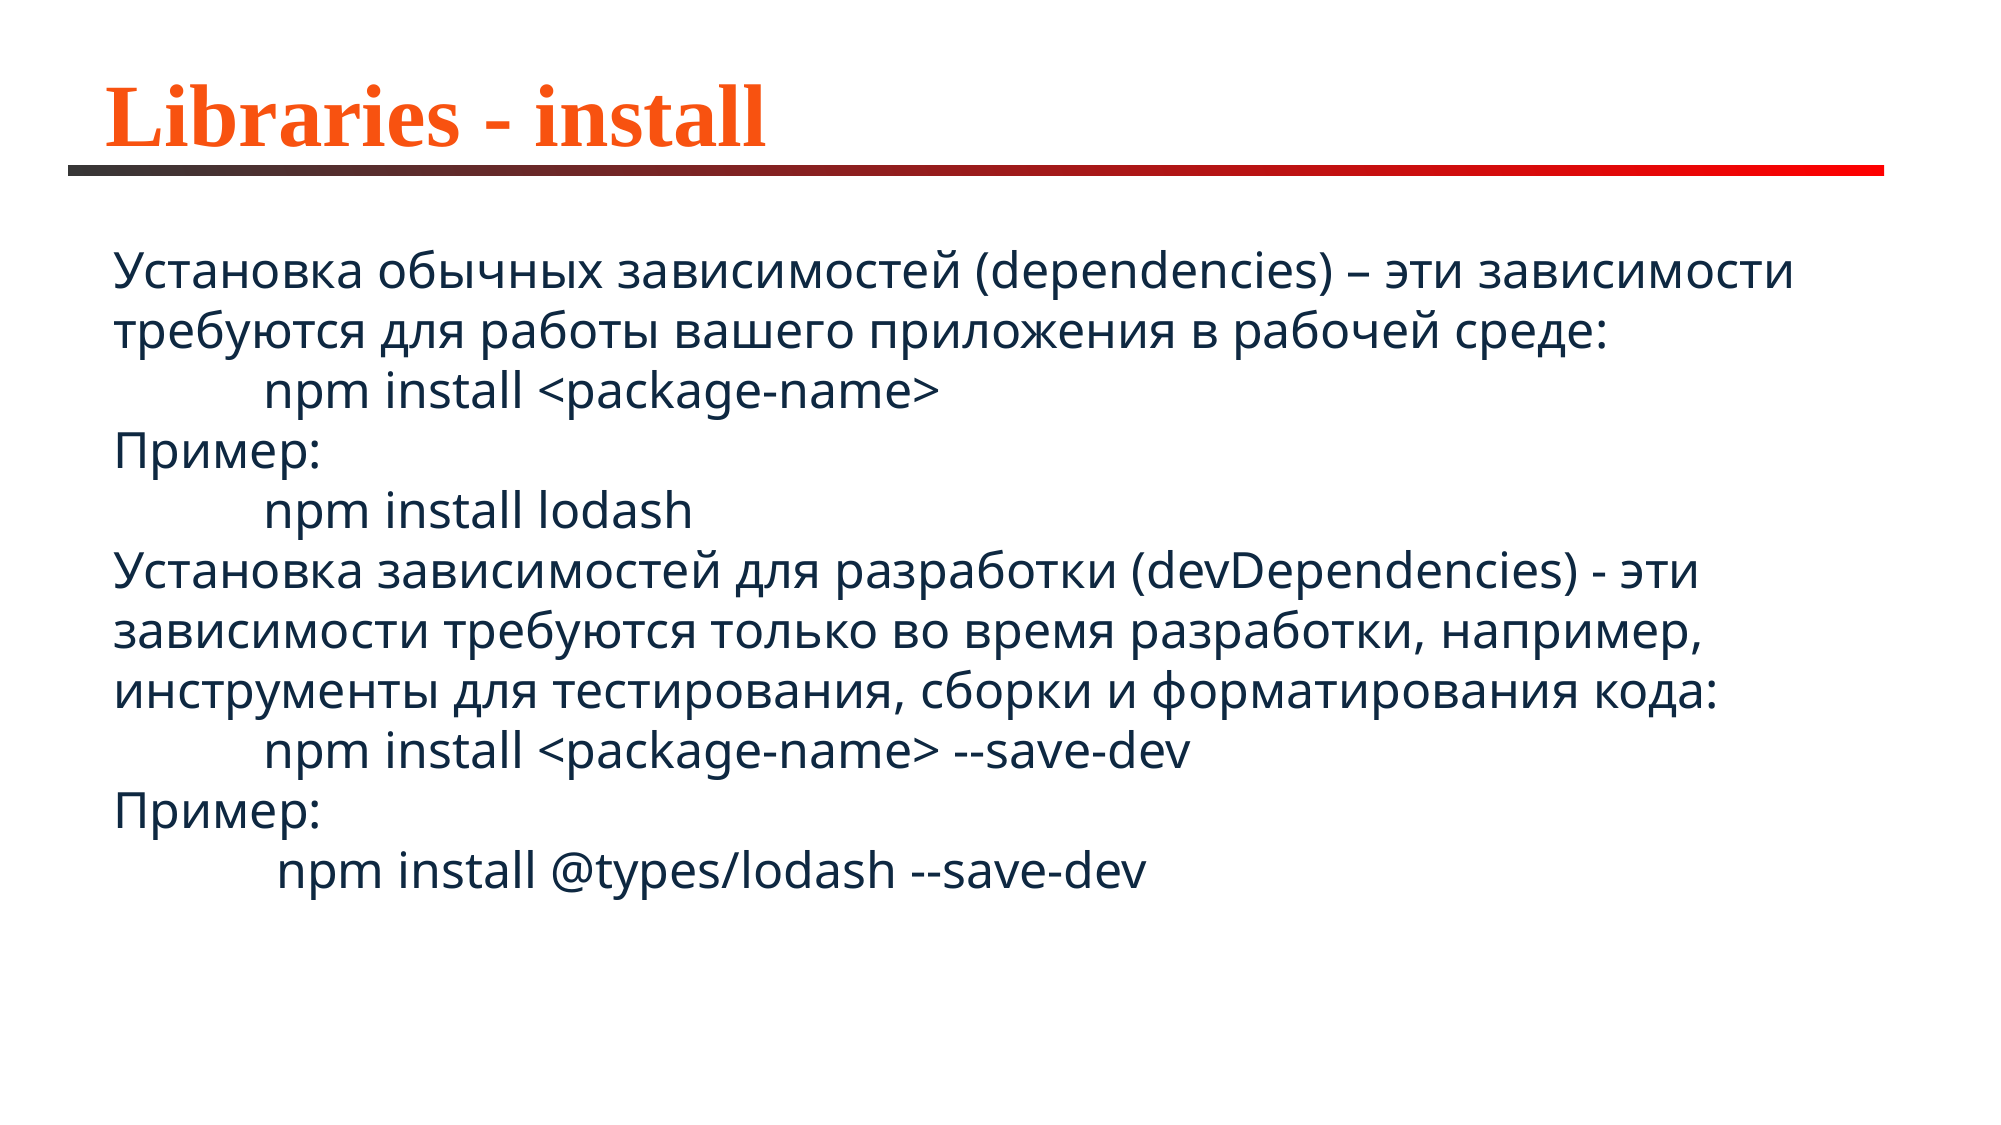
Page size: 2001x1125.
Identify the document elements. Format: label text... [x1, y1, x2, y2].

text_box Установка обычных зависимостей (dependencies) – эти зависимости требуются для работы вашего приложения в рабочей среде: npm install <package-name> Пример: npm install lodash Установка зависимостей для разработки (devDependencies) - эти зависимости требуются только во время разработки, например, инструменты для тестирования, сборки и форматирования кода: npm install <package-name> --save-dev Пример: npm install @types/lodash --save-dev [68, 218, 1885, 1022]
text_box [68, 165, 1885, 176]
title Libraries - install [85, 37, 1889, 163]
